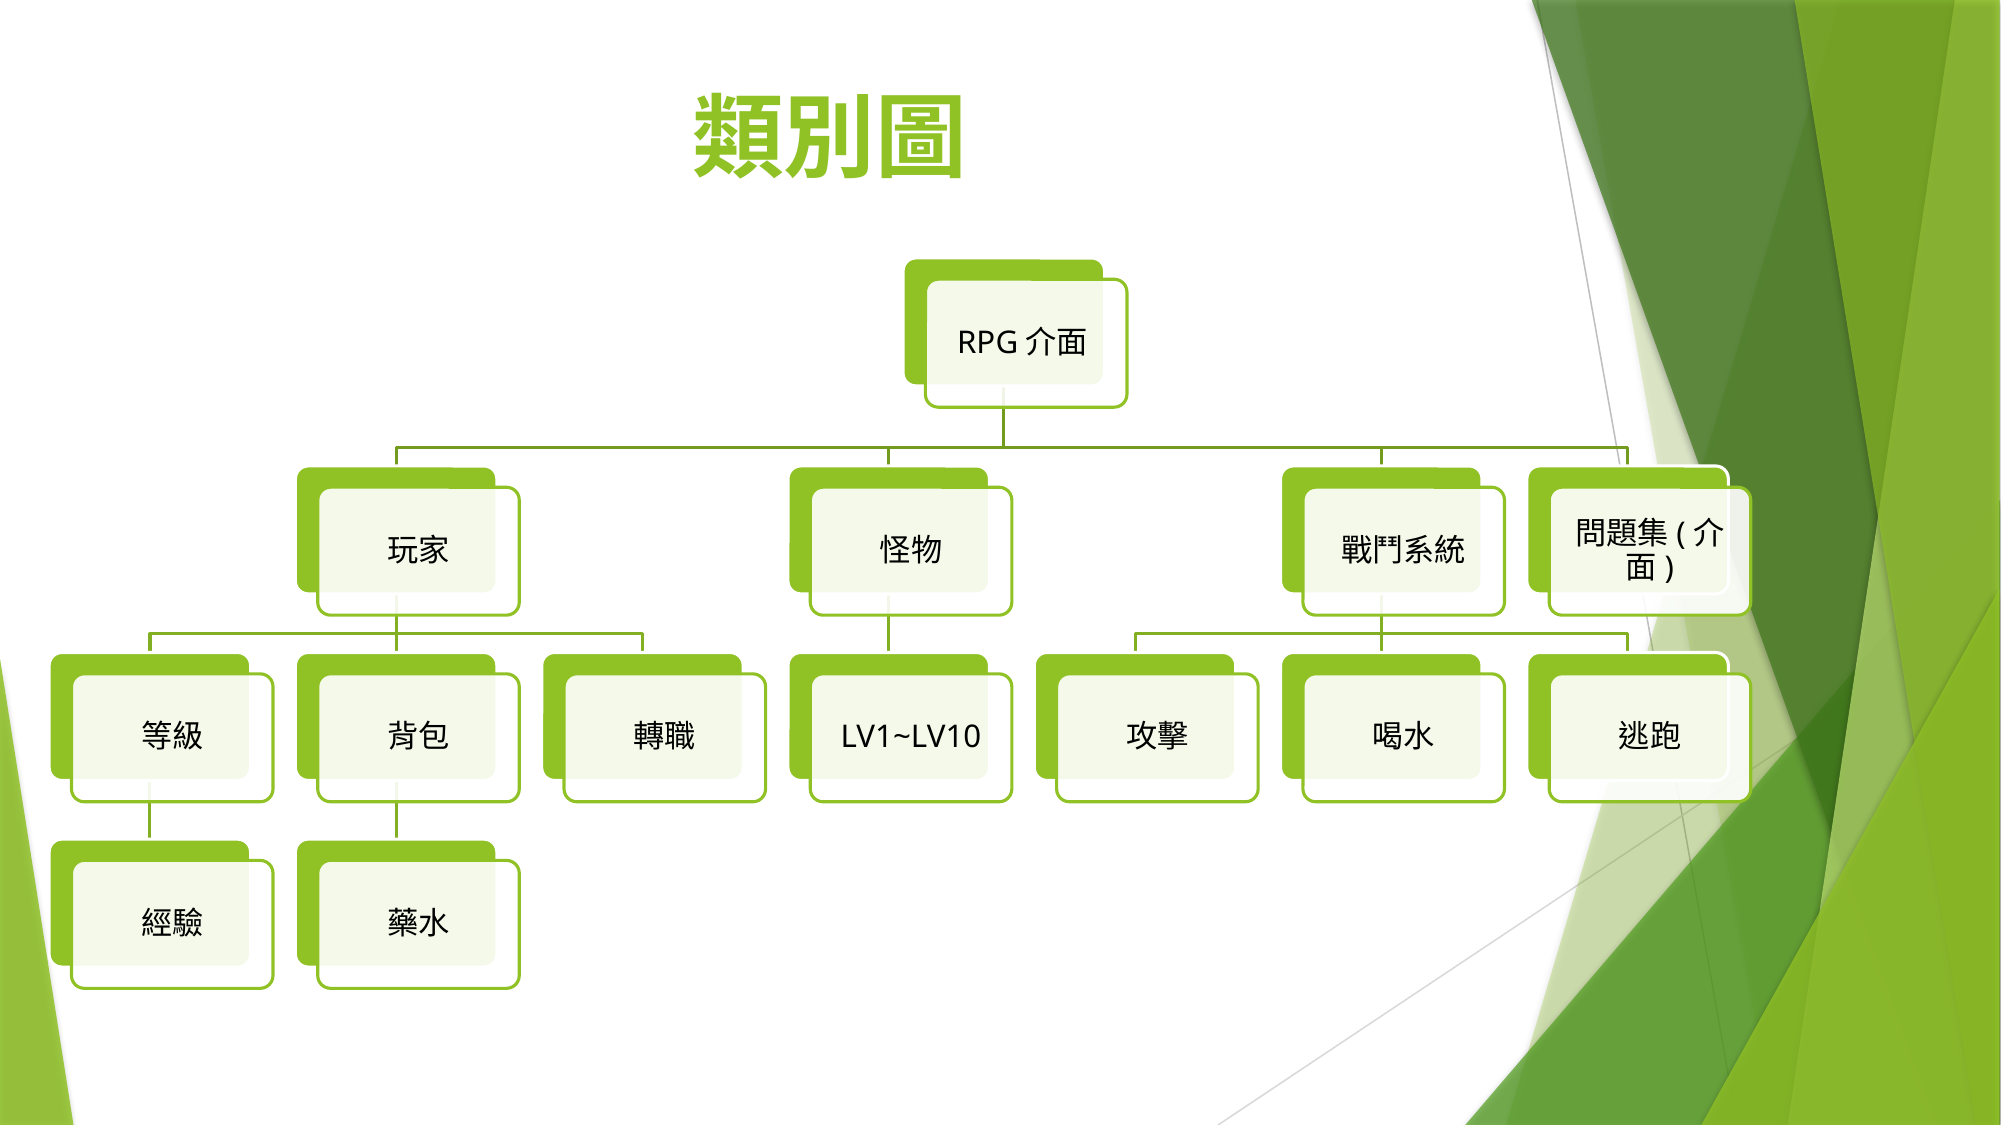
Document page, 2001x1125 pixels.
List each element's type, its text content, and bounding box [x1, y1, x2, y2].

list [0, 278, 1801, 989]
title 類別圖 [130, 71, 1530, 253]
